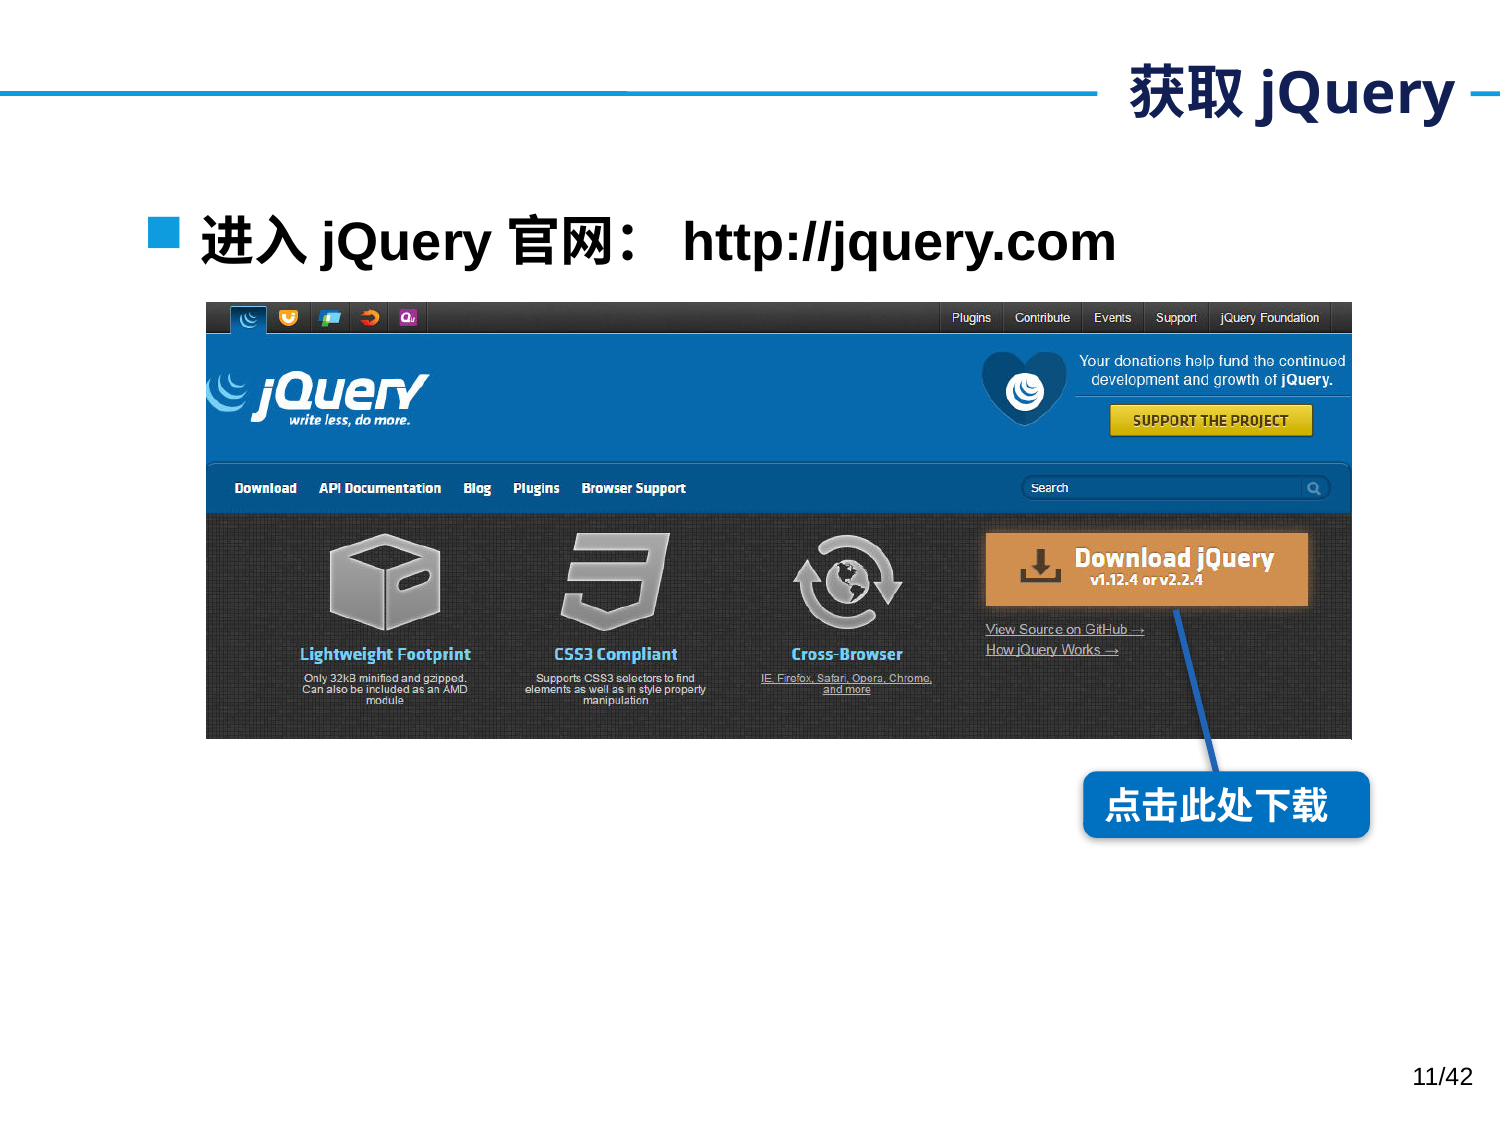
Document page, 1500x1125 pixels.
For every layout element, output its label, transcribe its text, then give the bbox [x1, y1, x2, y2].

list 进入jQuery官网：http://jquery.com [128, 199, 1383, 1043]
text_box [1206, 748, 1219, 770]
title 获取jQuery [1097, 46, 1471, 133]
text_box 点击此处下载 [1086, 774, 1367, 835]
slide_number 11/42 [1138, 1053, 1489, 1114]
picture [206, 302, 1352, 740]
